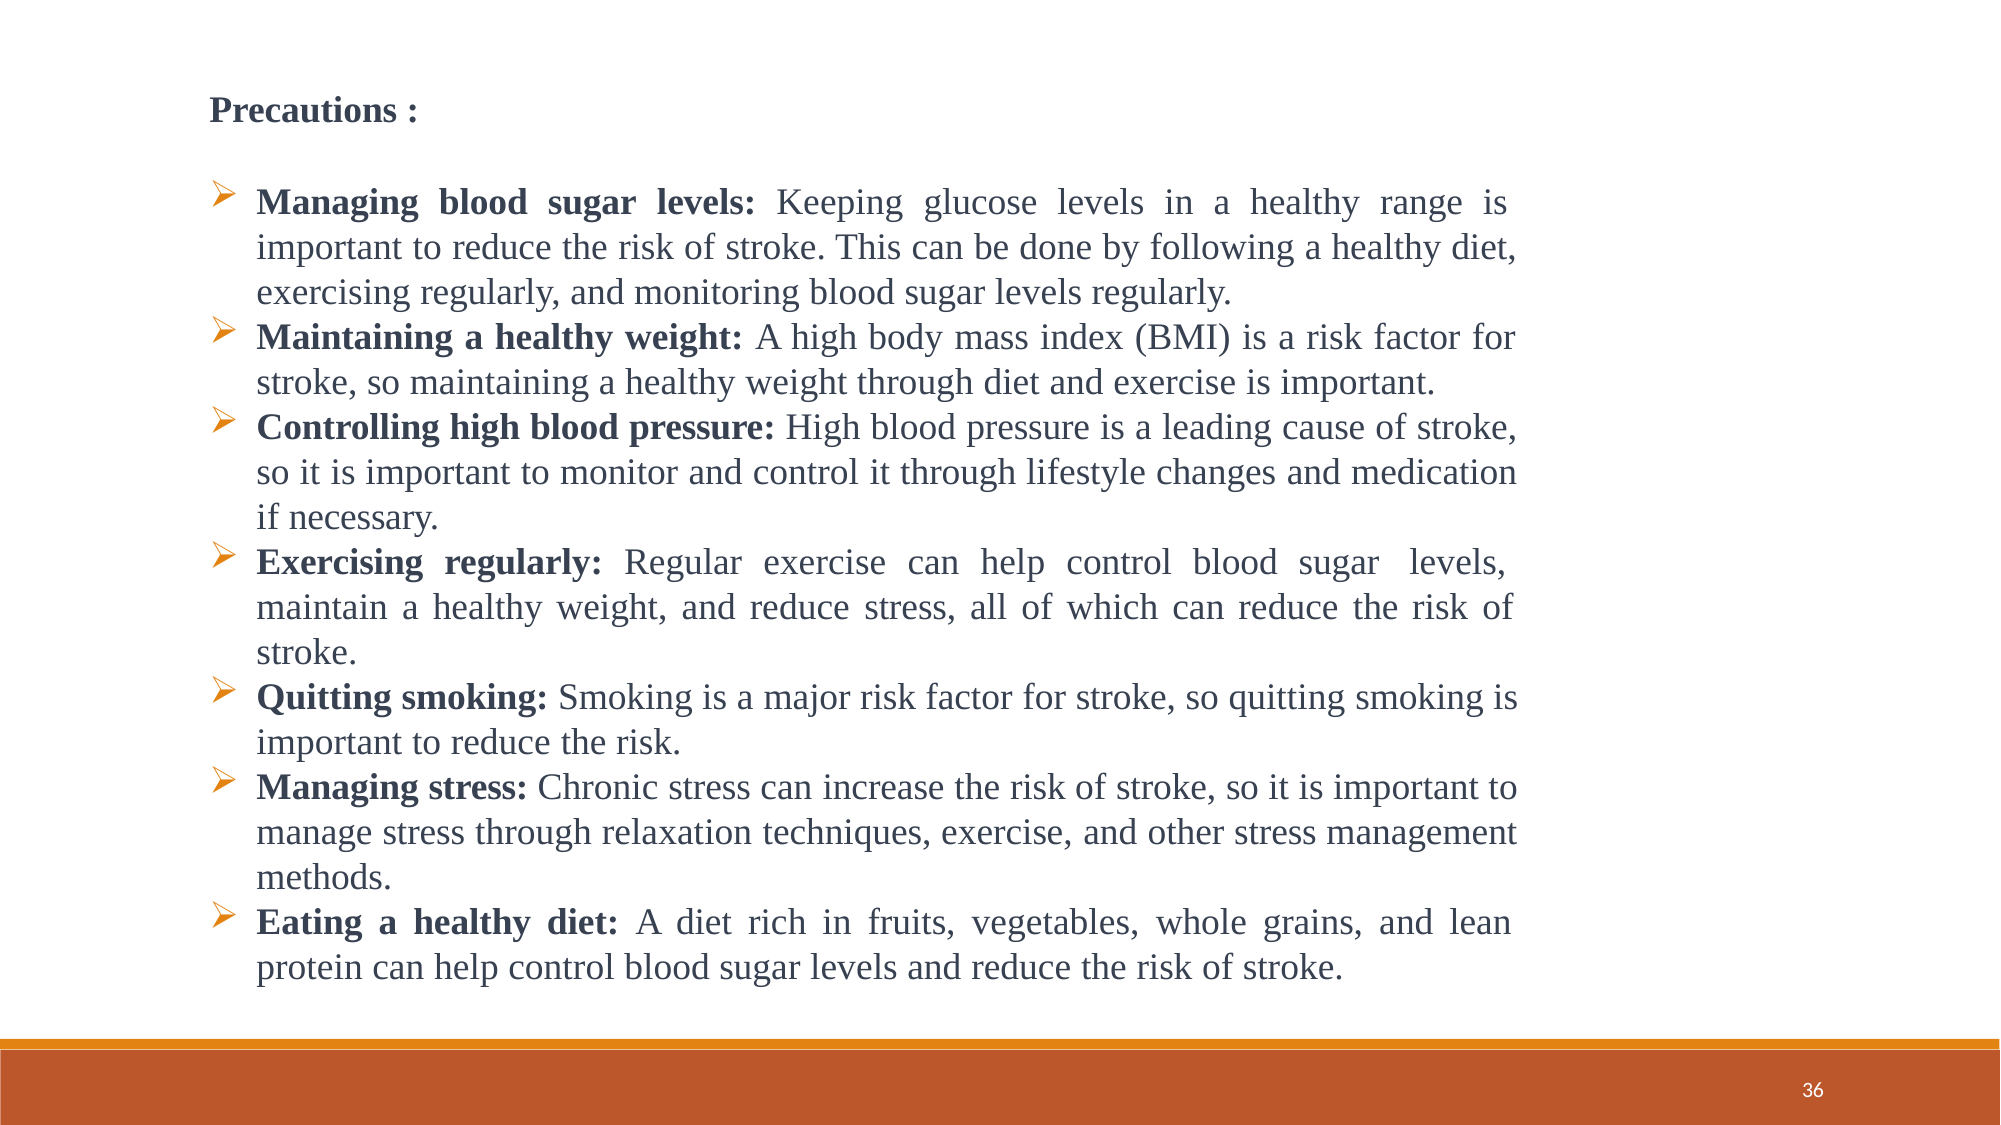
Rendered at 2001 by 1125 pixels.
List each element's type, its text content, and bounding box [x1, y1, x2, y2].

slide_number 36 [1795, 1078, 1831, 1125]
text_box Precautions : Managing blood sugar levels: Keeping glucose levels in a healthy range is important to reduce the risk of stroke. This can be done by following a healthy diet, exercising regularly, and monitoring blood sugar levels regularly. Maintaining a healthy weight: A high body mass index (BMI) is a risk factor for stroke, so maintaining a healthy weight through diet and exercise is important. Controlling high blood pressure: High blood pressure is a leading cause of stroke, so it is important to monitor and control it through lifestyle changes and medication if necessary. Exercising regularly: Regular exercise can help control blood sugar levels, maintain a healthy weight, and reduce stress, all of which can reduce the risk of stroke. Quitting smoking: Smoking is a major risk factor for stroke, so quitting smoking is important to reduce the risk. Managing stress: Chronic stress can increase the risk of stroke, so it is important to manage stress through relaxation techniques, exercise, and other stress management methods. Eating a healthy diet: A diet rich in fruits, vegetables, whole grains, and lean protein can help control blood sugar levels and reduce the risk of stroke. [207, 82, 1529, 987]
